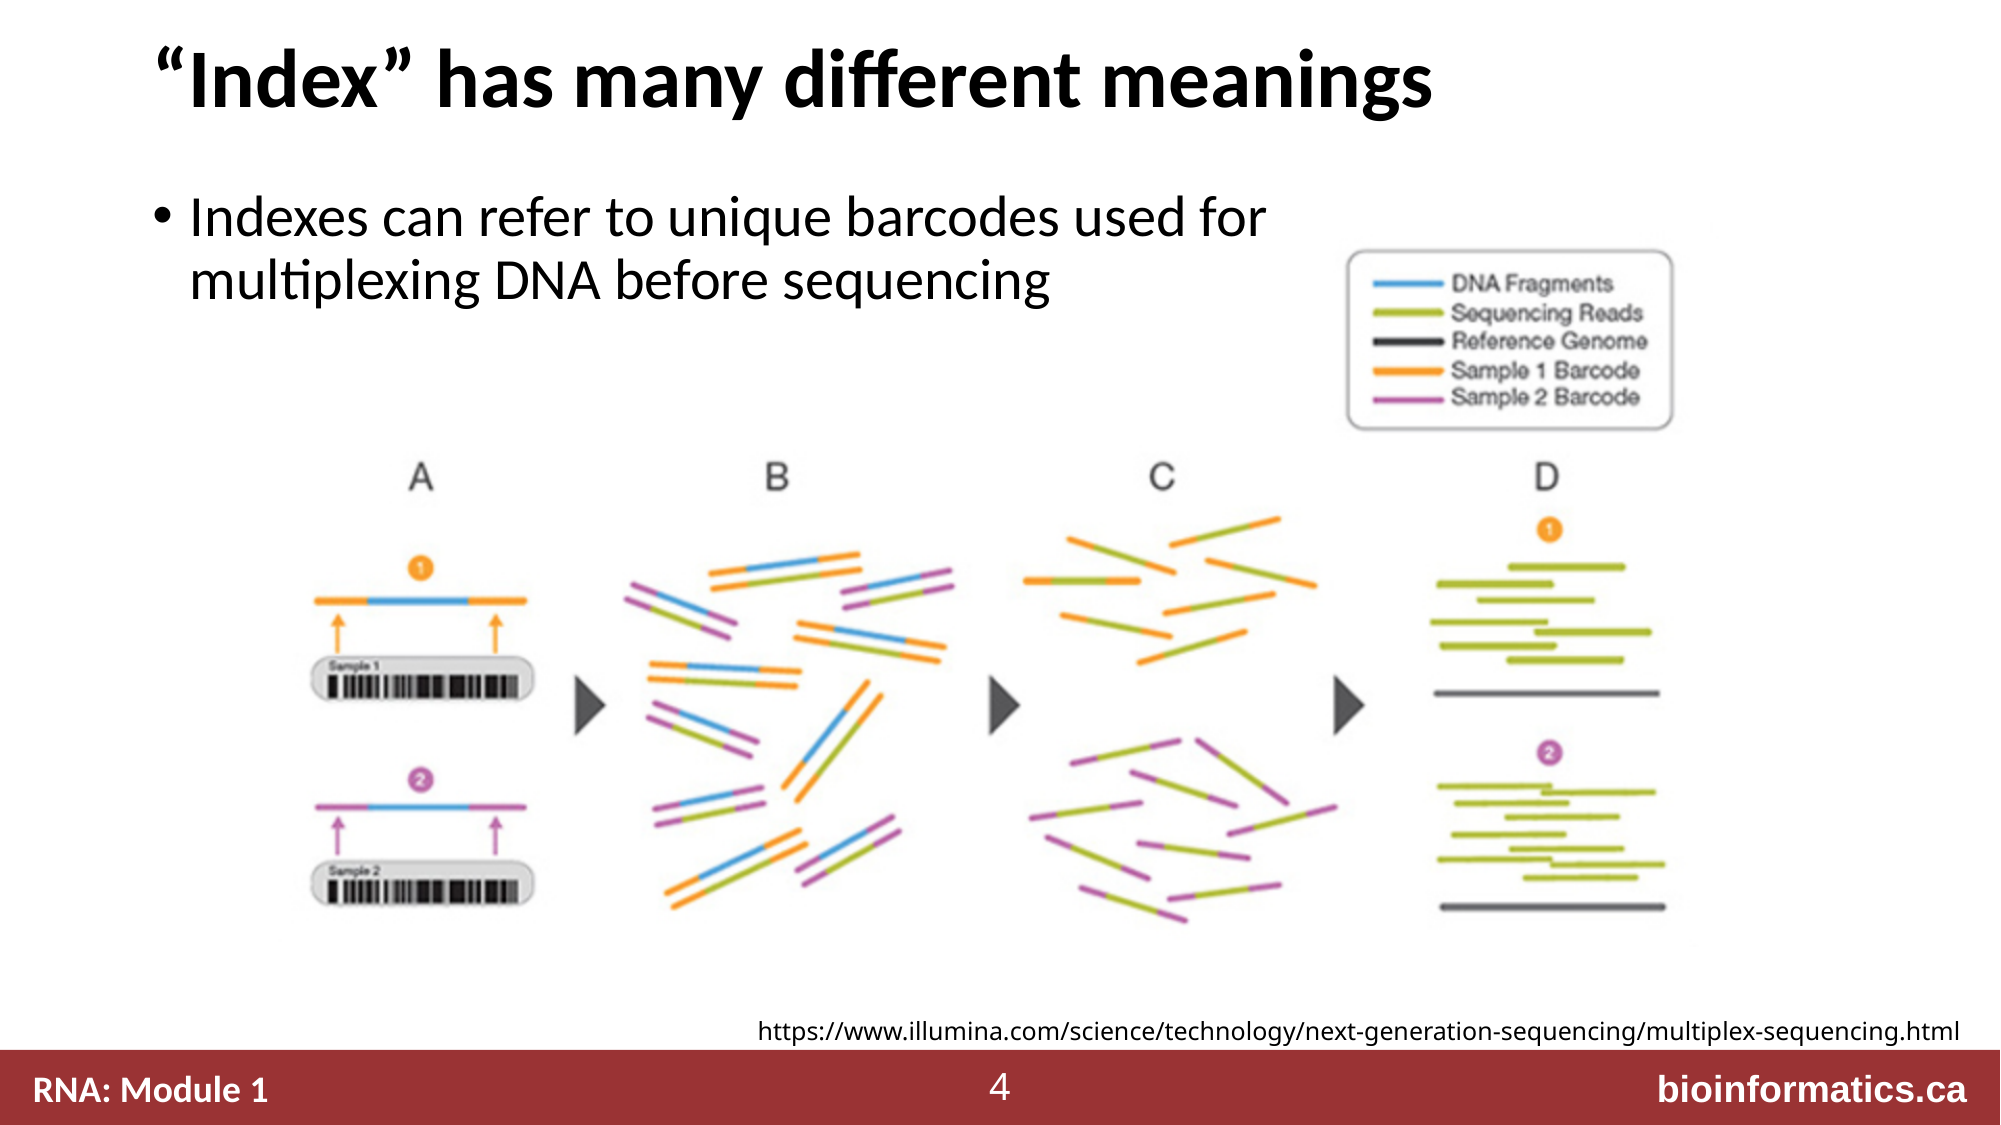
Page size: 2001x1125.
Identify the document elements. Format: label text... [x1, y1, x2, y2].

title “Index” has many different meanings [137, 16, 1863, 145]
list Indexes can refer to unique barcodes used for multiplexing DNA before sequencing [137, 178, 1302, 1016]
text_box https://www.illumina.com/science/technology/next-generation-sequencing/multiplex-sequencing.html [743, 1008, 1978, 1054]
picture [229, 220, 1771, 947]
